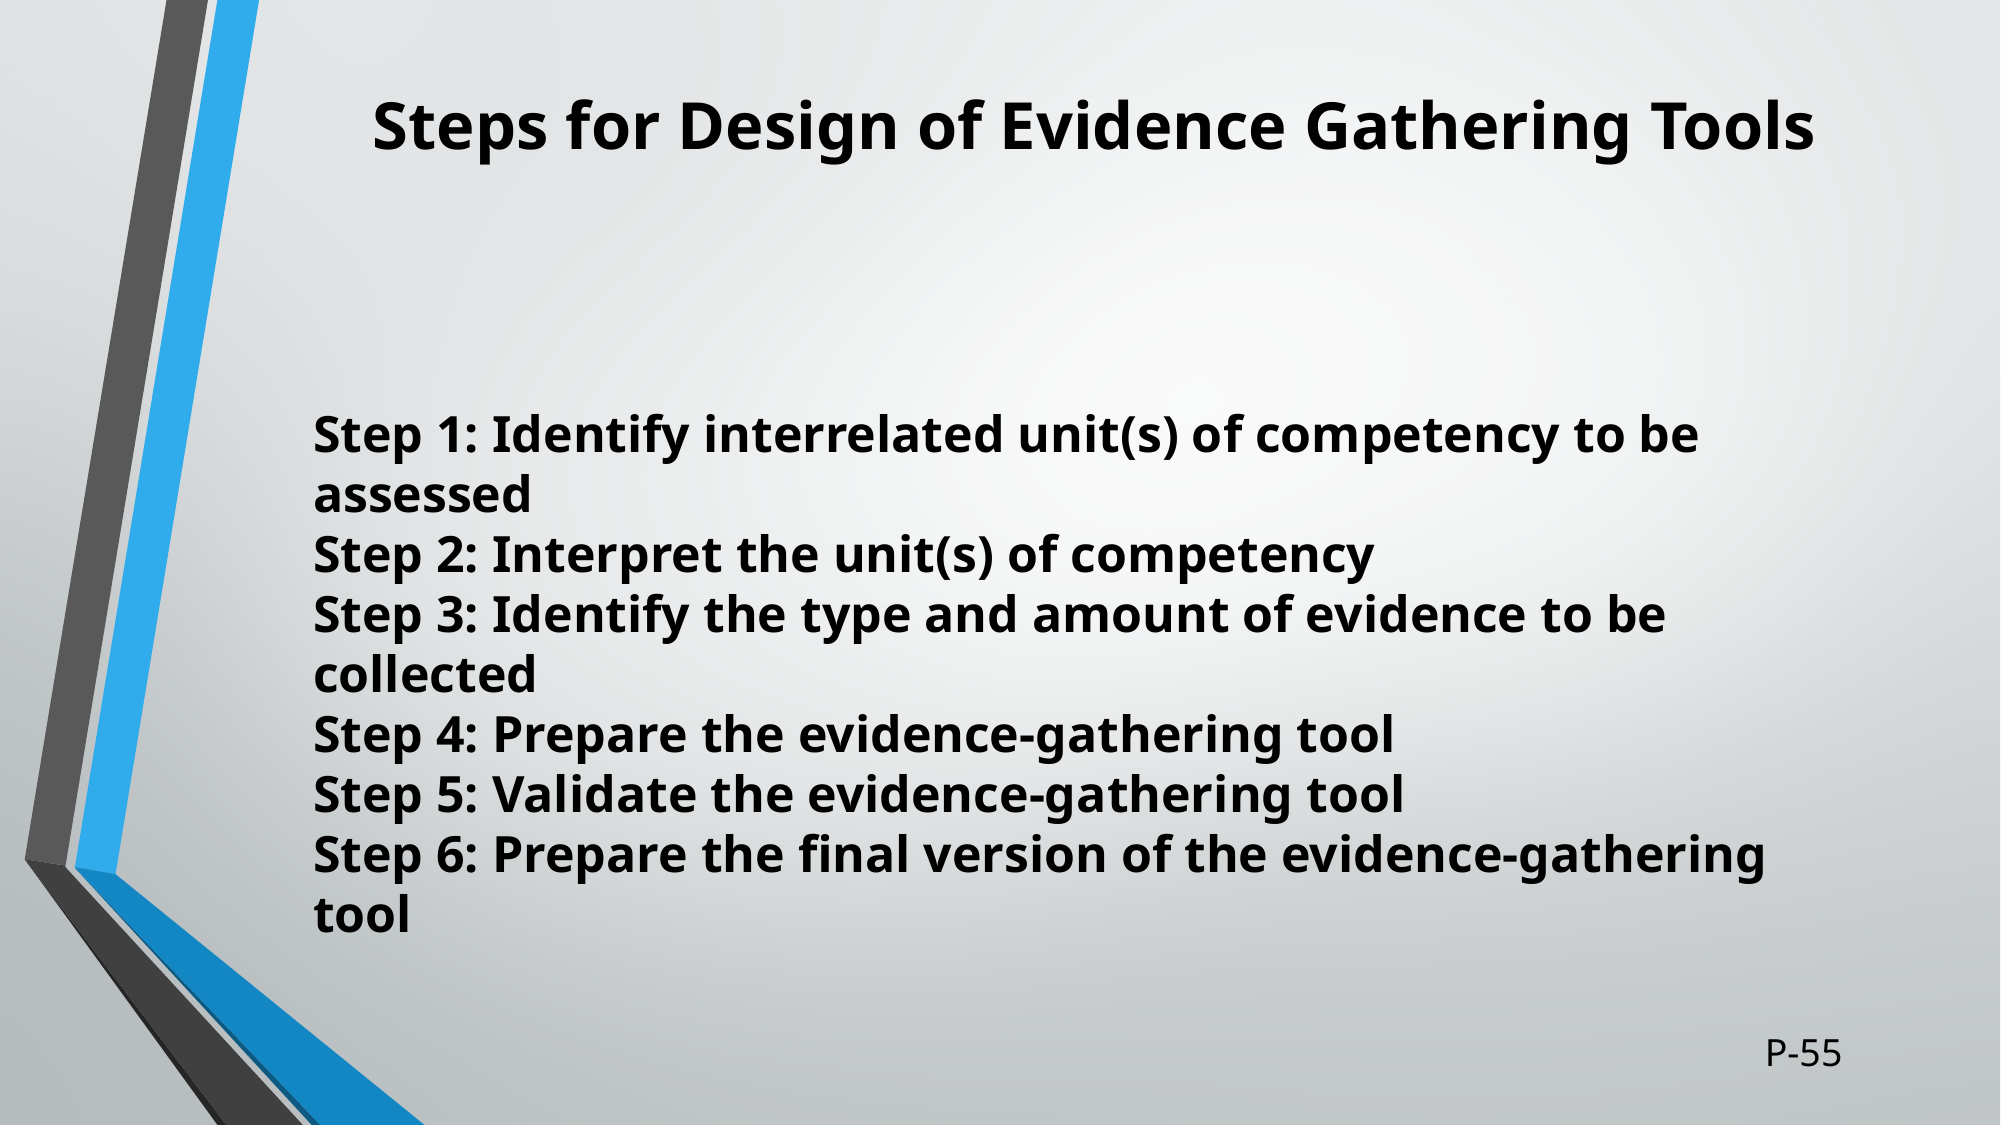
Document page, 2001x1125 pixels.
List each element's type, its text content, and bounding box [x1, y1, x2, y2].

title Steps for Design of Evidence Gathering Tools [238, 53, 1952, 193]
text_box P-55 [1749, 1021, 1920, 1082]
text_box Step 1: Identify interrelated unit(s) of competency to be assessed Step 2: Interpret the unit(s) of competency Step 3: Identify the type and amount of evidence to be collected Step 4: Prepare the evidence-gathering tool Step 5: Validate the evidence-gathering tool Step 6: Prepare the final version of the evidence-gathering tool [298, 395, 1891, 995]
